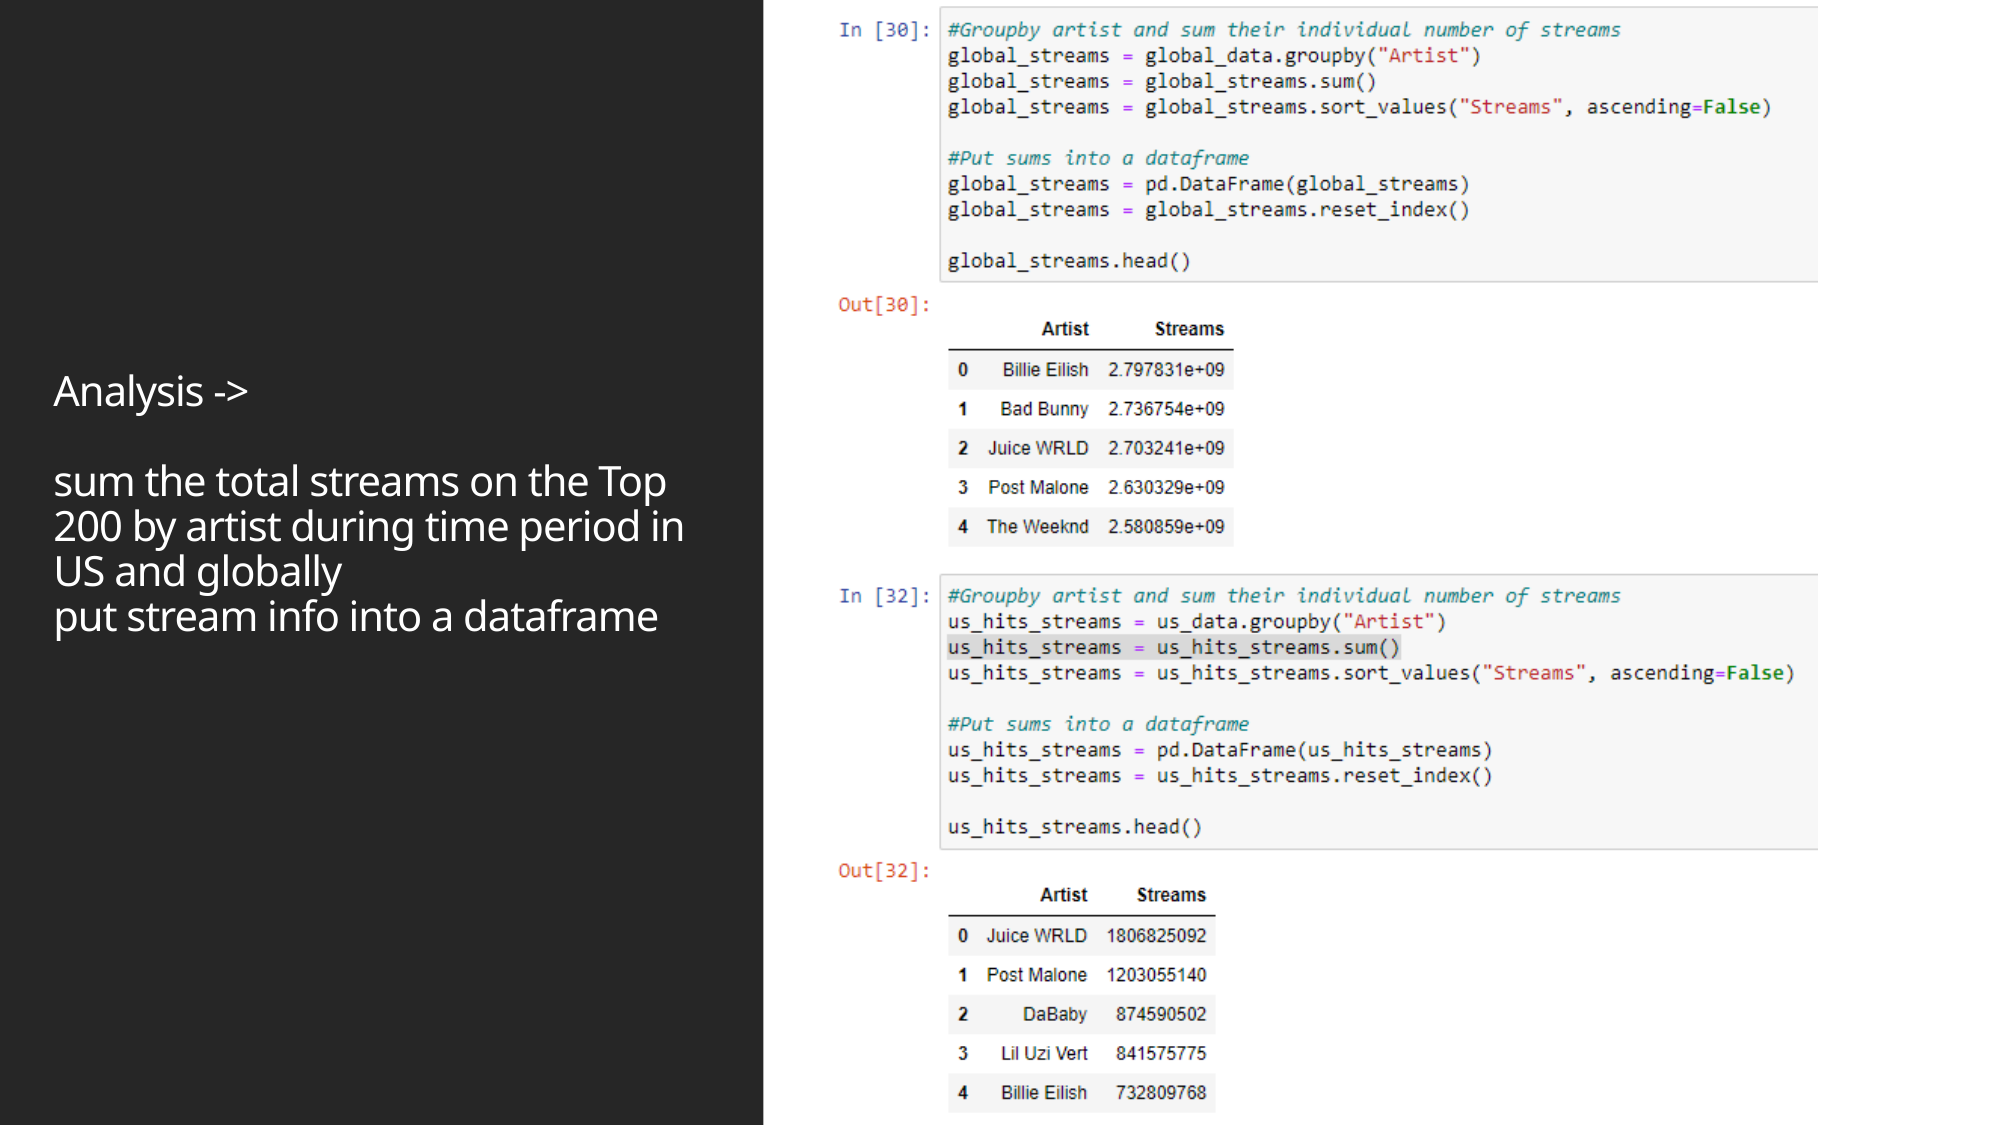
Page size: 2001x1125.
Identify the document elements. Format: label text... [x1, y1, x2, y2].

picture [827, 0, 1819, 1125]
text_box Analysis -> sum the total streams on the Top 200 by artist during time period in US and globally put stream info into a dataframe [38, 362, 721, 711]
